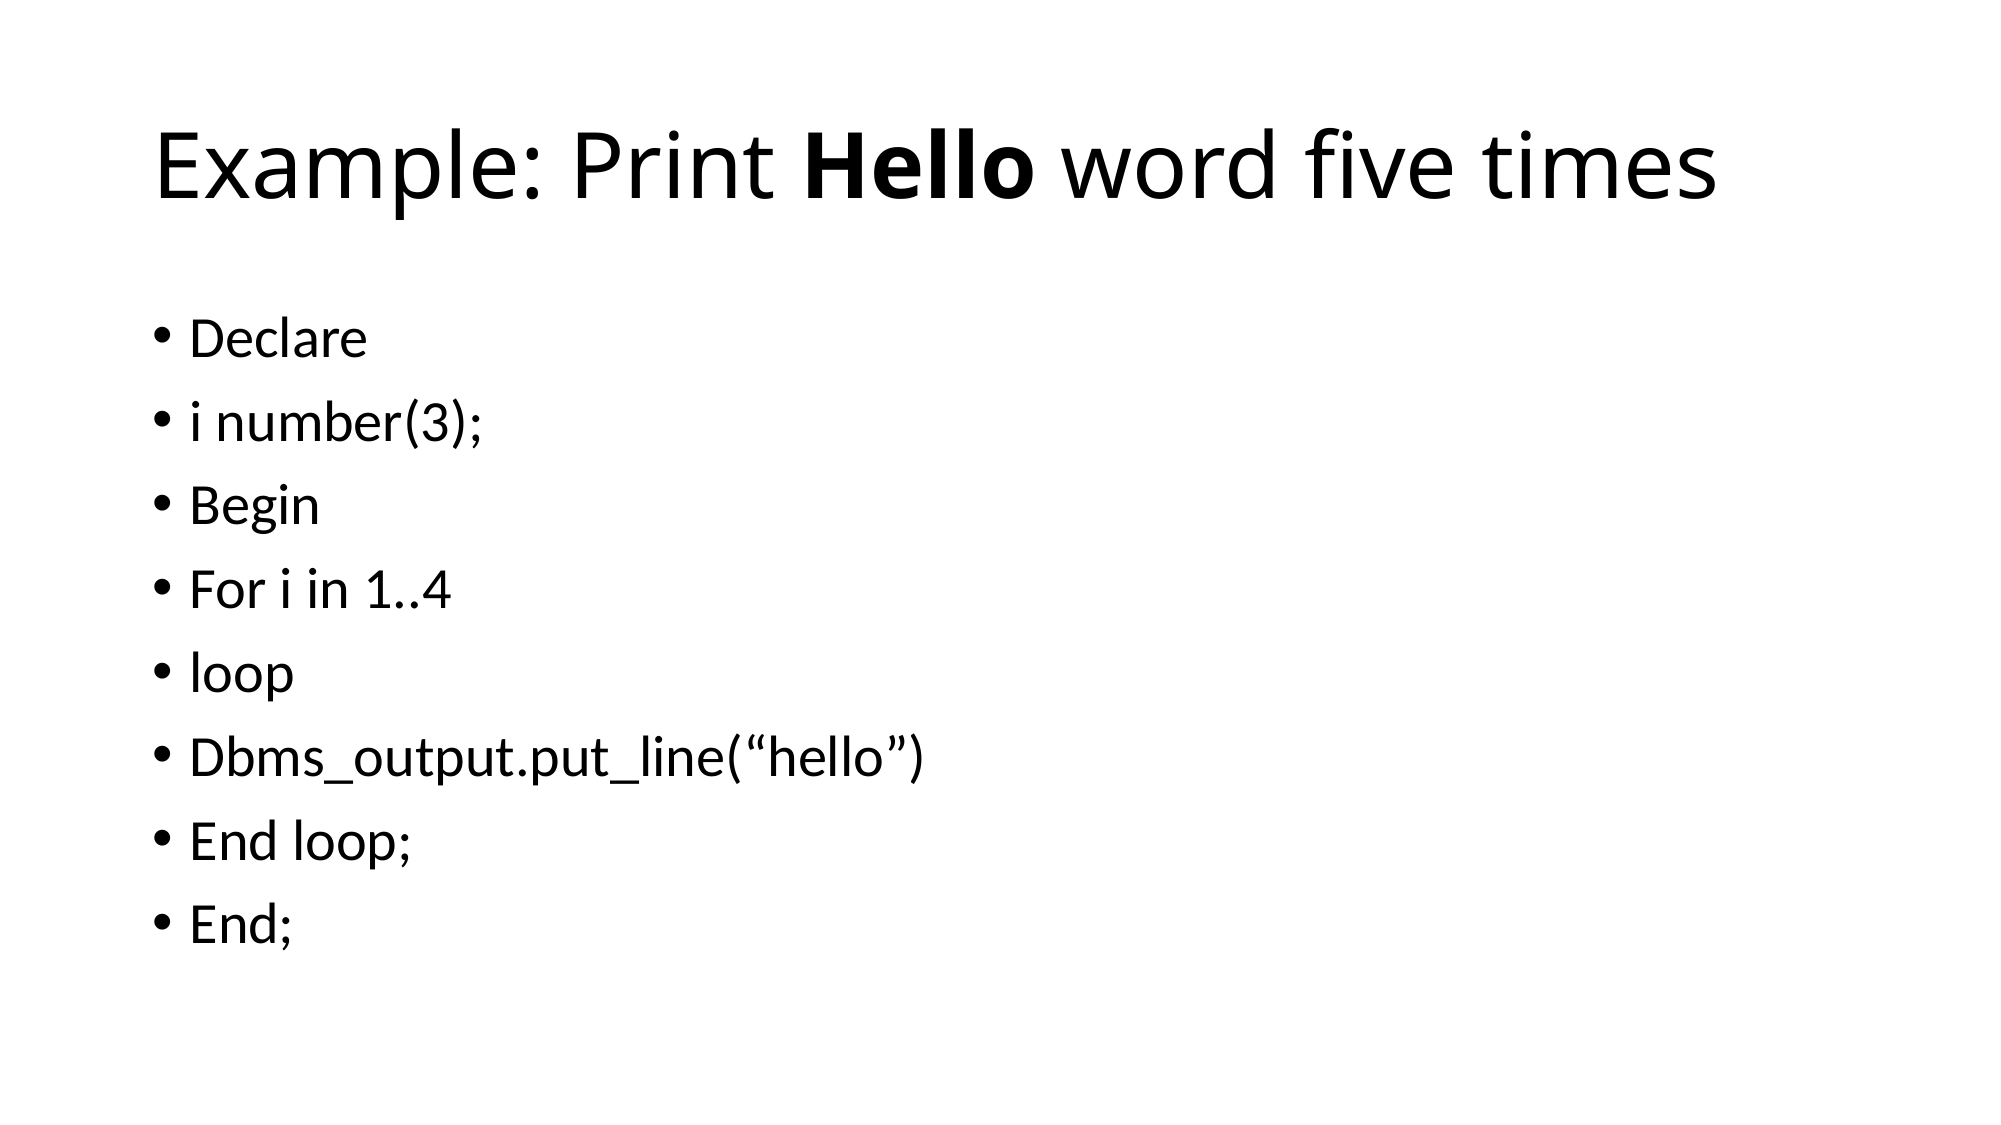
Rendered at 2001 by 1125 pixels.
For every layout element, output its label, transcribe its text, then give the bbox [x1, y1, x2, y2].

text_box Example: Print Hello word five times [137, 59, 1863, 278]
text_box Declare i number(3); Begin For i in 1..4 loop Dbms_output.put_line(“hello”) End loop; End; [137, 299, 1863, 1014]
